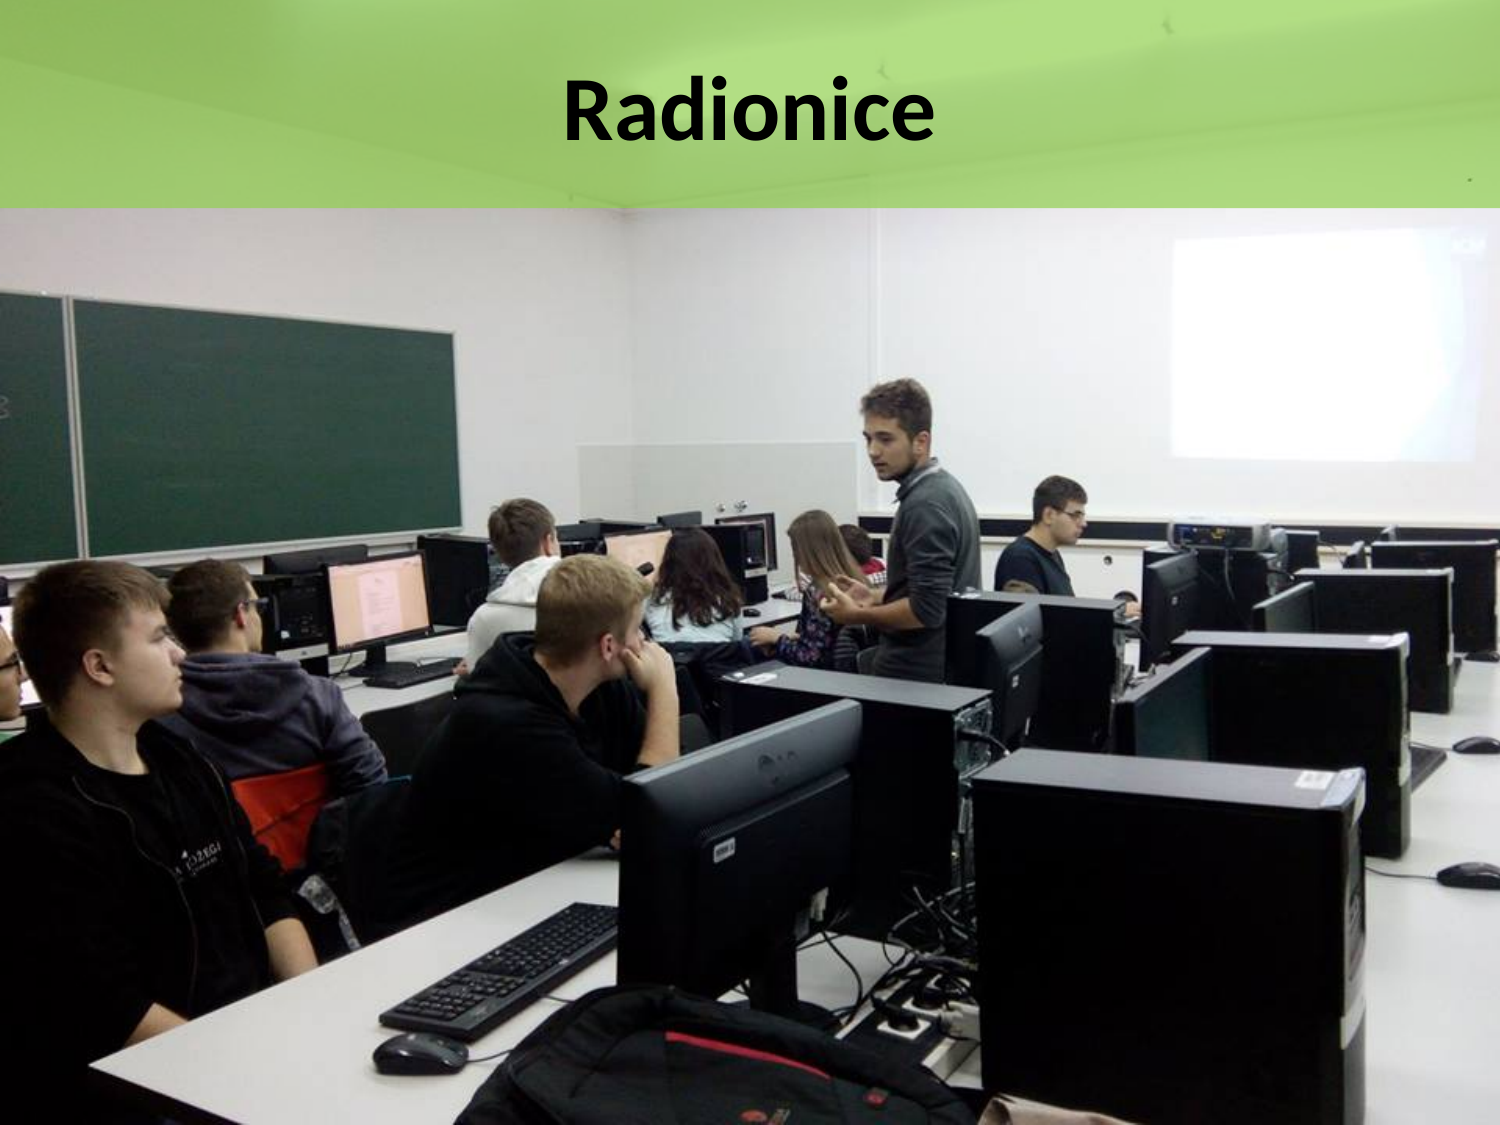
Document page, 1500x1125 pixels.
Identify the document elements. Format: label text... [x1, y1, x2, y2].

title Radionice [0, 0, 1500, 209]
picture [0, 209, 1500, 1125]
